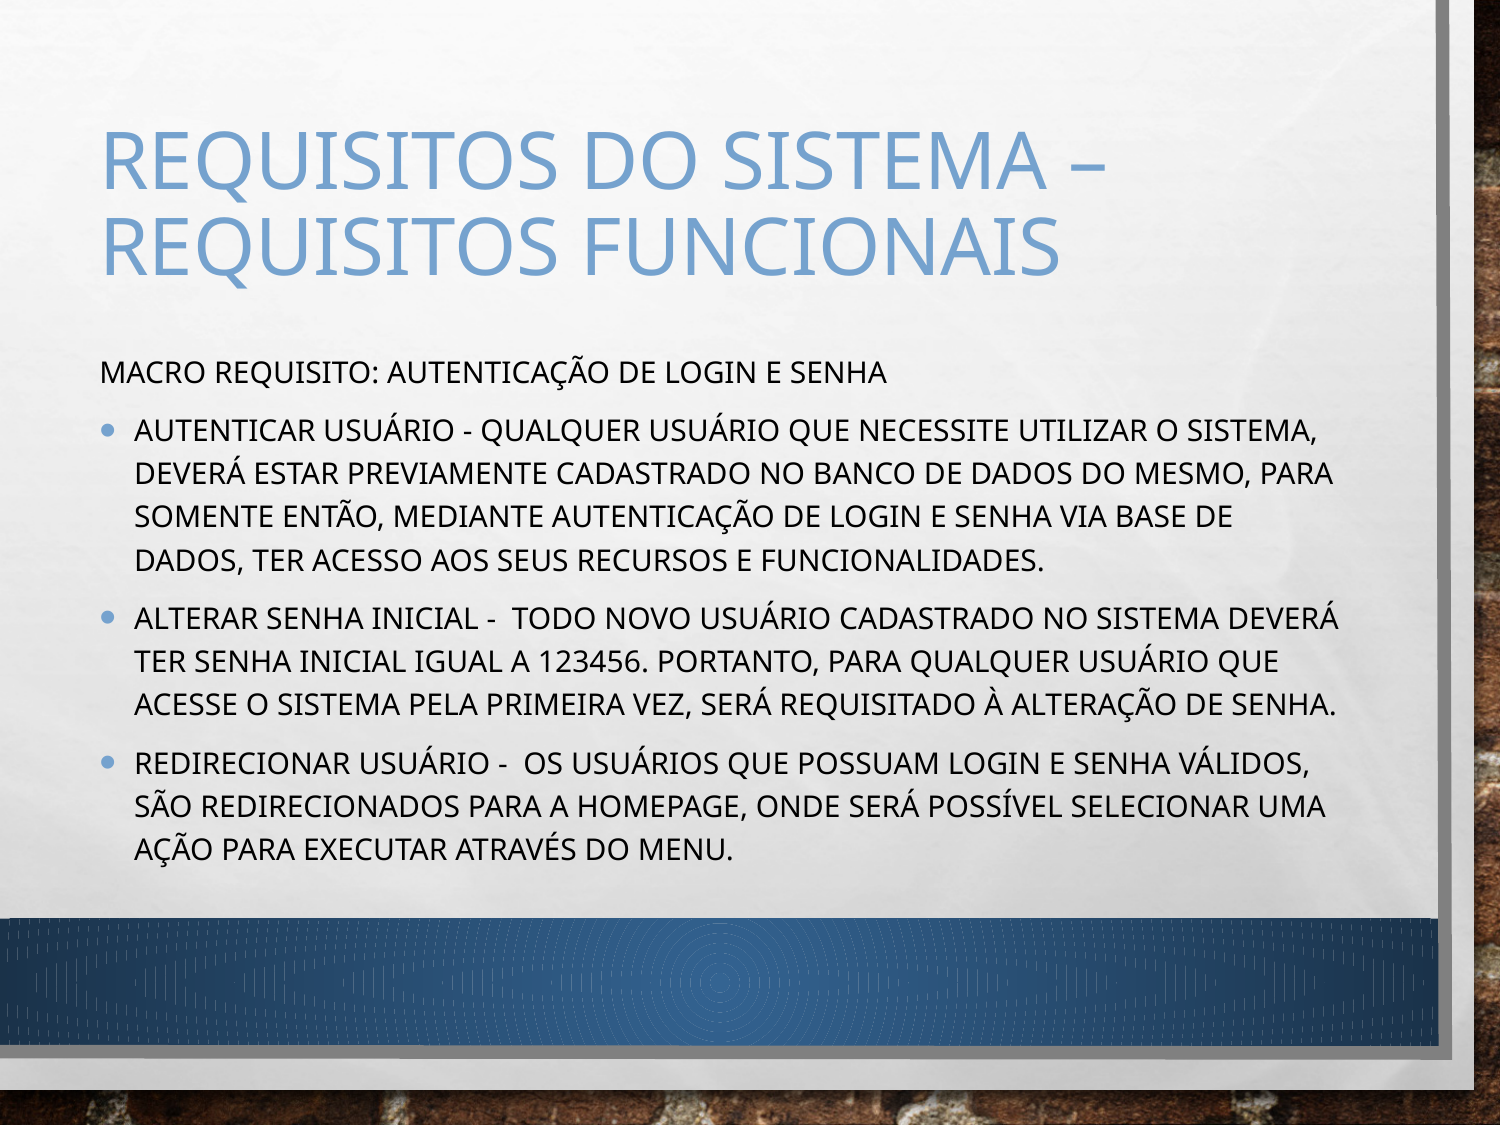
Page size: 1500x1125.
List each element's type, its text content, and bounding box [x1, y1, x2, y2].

title Requisitos do Sistema – Requisitos funcionais [84, 112, 1364, 302]
picture [0, 0, 1500, 1125]
list MACRO REQUISITO: autenticação de login e senha Autenticar Usuário - Qualquer usuário que necessite utilizar o sistema, deverá estar previamente cadastrado no banco de dados do mesmo, para somente então, mediante autenticação de login e senha via base de dados, ter acesso aos seus recursos e funcionalidades. Alterar Senha Inicial - Todo novo usuário cadastrado no sistema deverá ter senha inicial igual a 123456. Portanto, para qualquer usuário que acesse o sistema pela primeira vez, será requisitado à alteração de senha. Redirecionar Usuário - Os usuários que possuam login e senha válidos, são redirecionados para a homepage, onde será possível selecionar uma ação para executar através do menu. [84, 338, 1364, 882]
